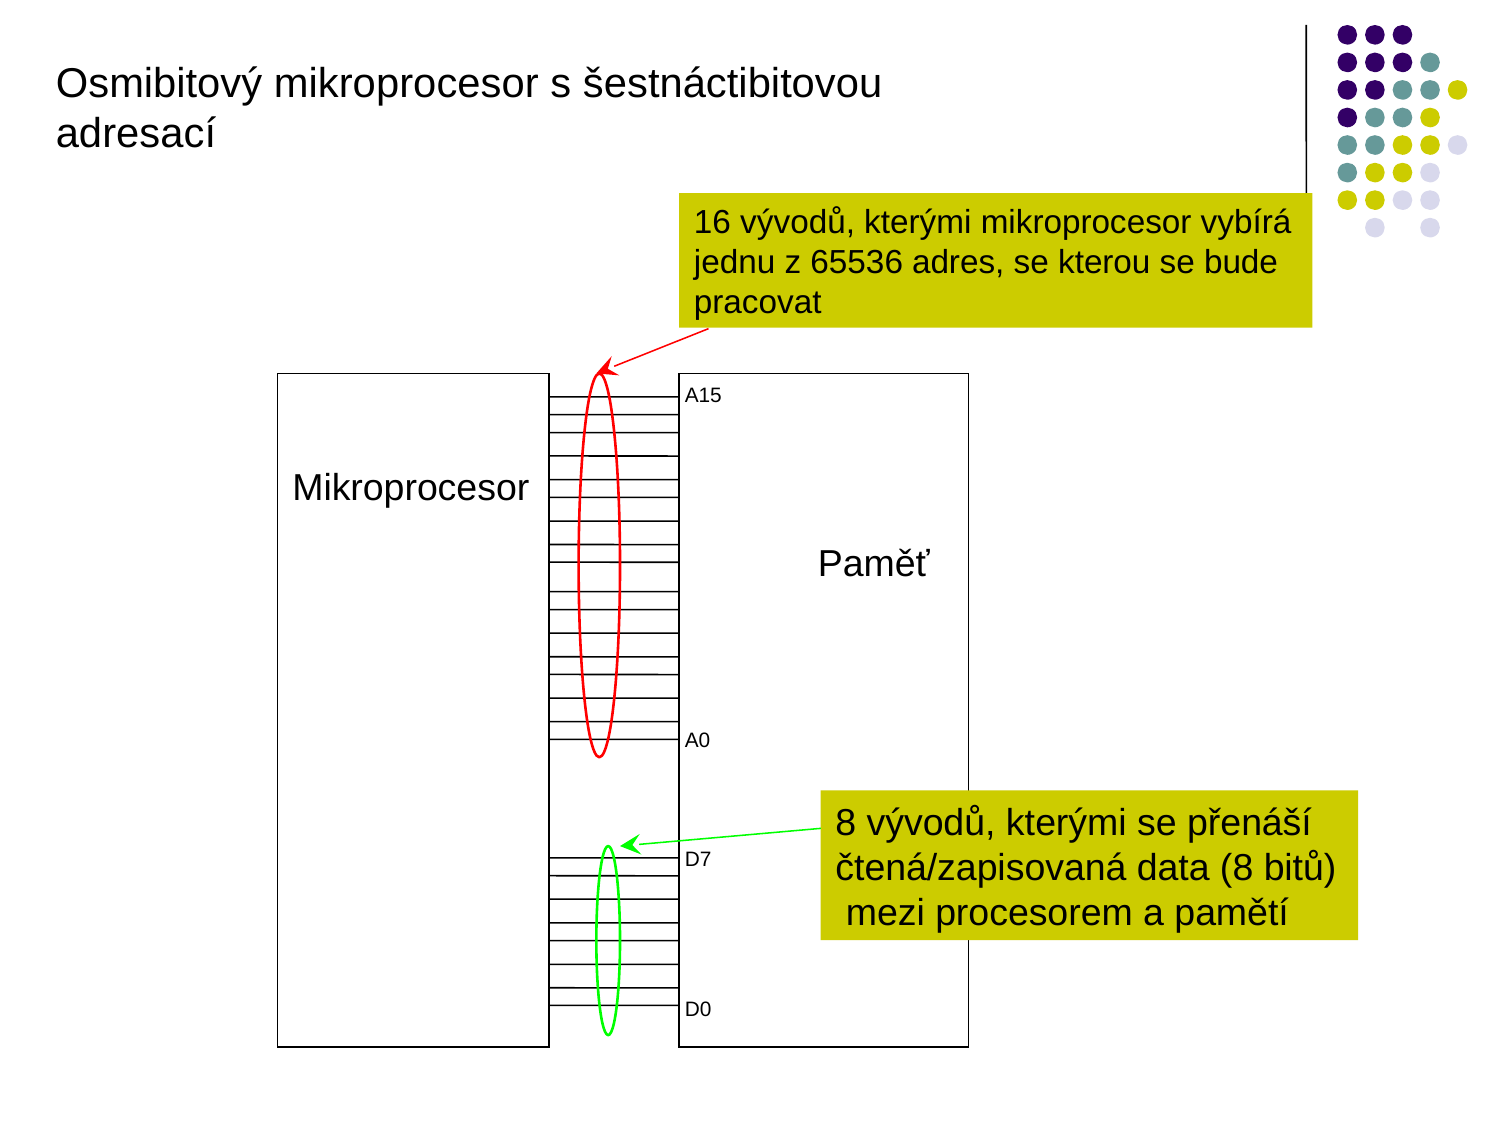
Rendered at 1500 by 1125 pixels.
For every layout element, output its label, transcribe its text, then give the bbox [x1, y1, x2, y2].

text_box D0 [670, 987, 747, 1028]
text_box Paměť [803, 531, 969, 592]
text_box Osmibitový mikroprocesor s šestnáctibitovou adresací [41, 48, 969, 164]
text_box [277, 516, 550, 1047]
text_box [620, 833, 642, 855]
text_box D7 [670, 837, 747, 878]
text_box [578, 374, 621, 758]
text_box [596, 846, 621, 1036]
text_box 16 vývodů, kterými mikroprocesor vybírá jednu z 65536 adres, se kterou se bude pracovat [679, 193, 1313, 328]
text_box [277, 373, 550, 455]
text_box [679, 373, 969, 837]
text_box A15 [670, 374, 747, 415]
text_box [596, 356, 620, 376]
text_box Mikroprocesor [277, 455, 579, 516]
text_box 8 vývodů, kterými se přenáší čtená/zapisovaná data (8 bitů) mezi procesorem a pamětí [820, 790, 1359, 941]
text_box A0 [670, 719, 747, 759]
text_box [679, 829, 969, 1047]
